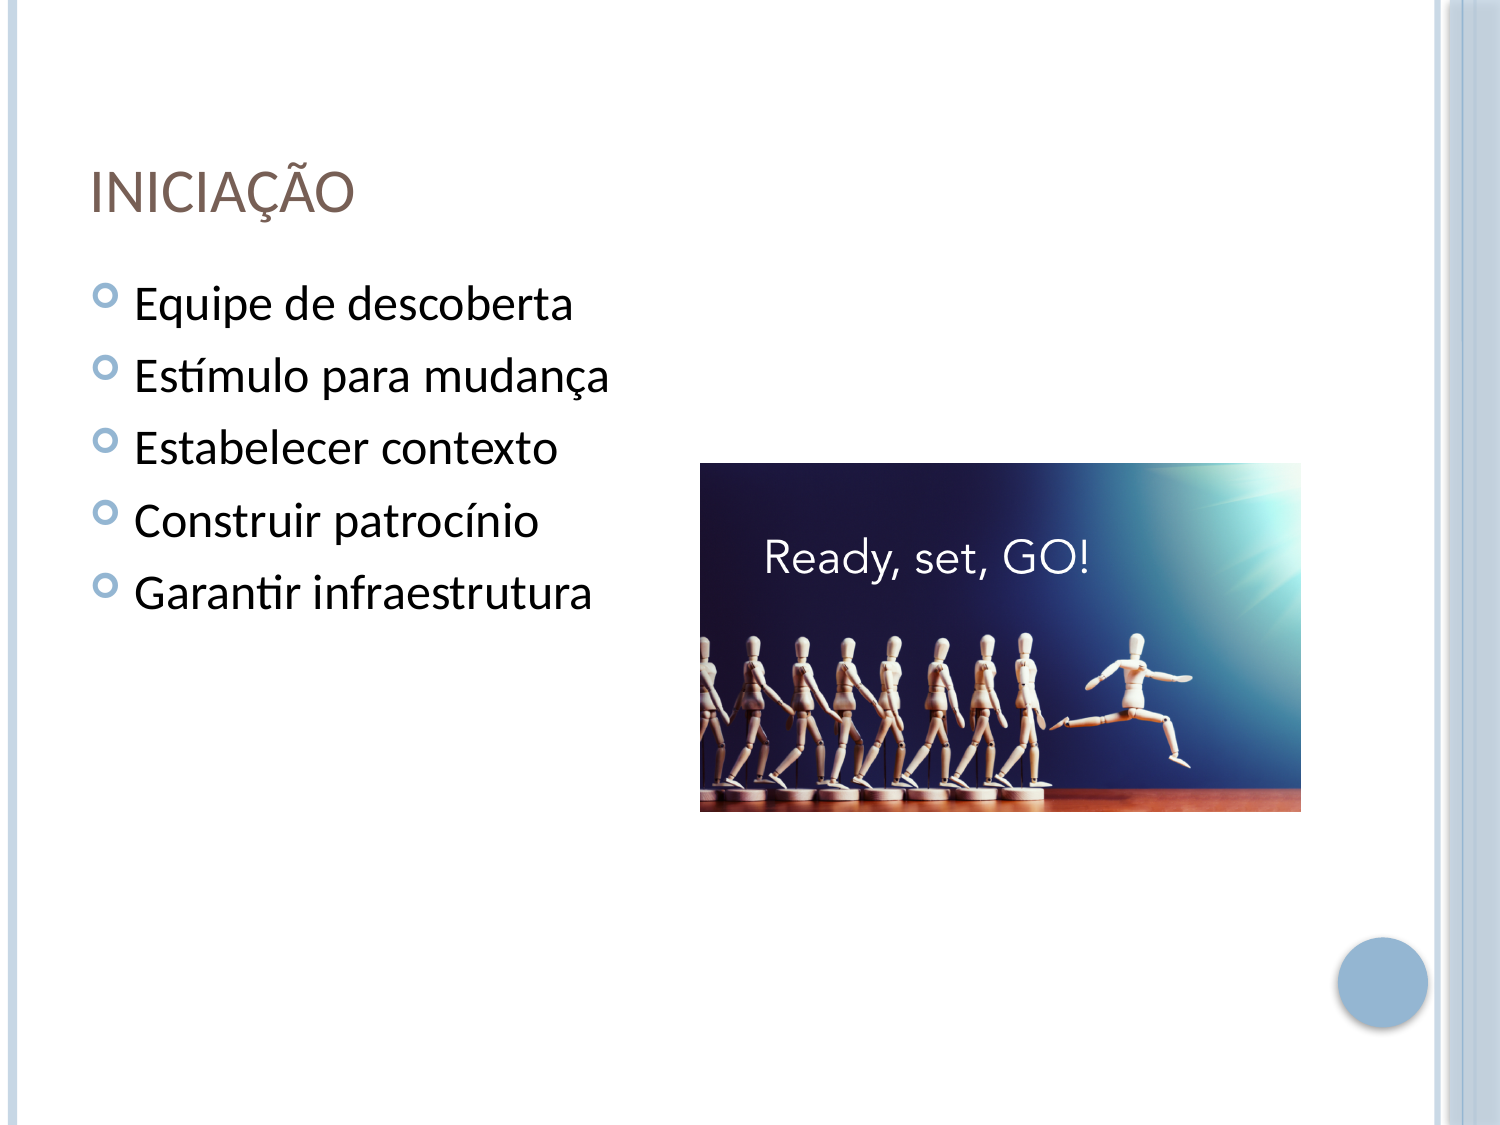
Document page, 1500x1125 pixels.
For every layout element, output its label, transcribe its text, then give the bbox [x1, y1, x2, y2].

picture [699, 462, 1301, 813]
title Iniciação [75, 45, 1300, 233]
list Equipe de descoberta Estímulo para mudança Estabelecer contexto Construir patrocínio Garantir infraestrutura [75, 262, 675, 1013]
